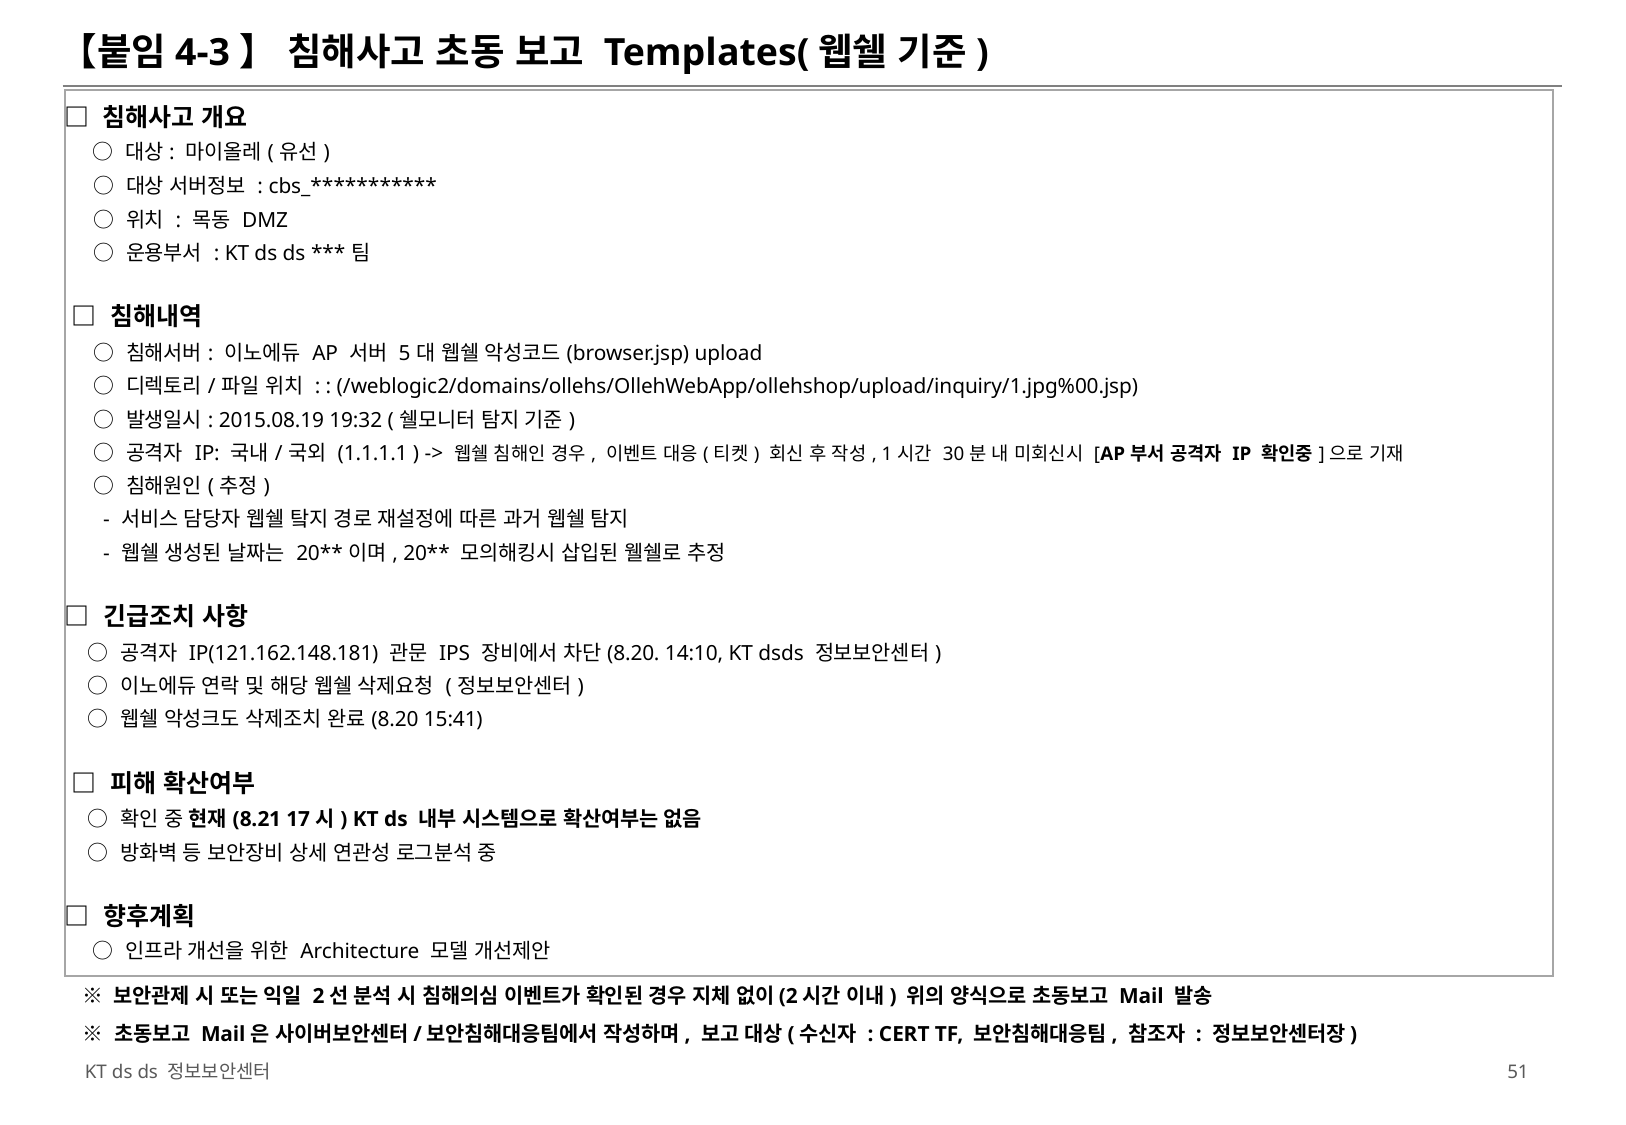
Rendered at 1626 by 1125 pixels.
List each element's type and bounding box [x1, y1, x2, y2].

text_box [44, 23, 1185, 79]
text_box [68, 962, 1556, 1053]
slide_number [1164, 1053, 1544, 1103]
table_header [66, 91, 1552, 975]
